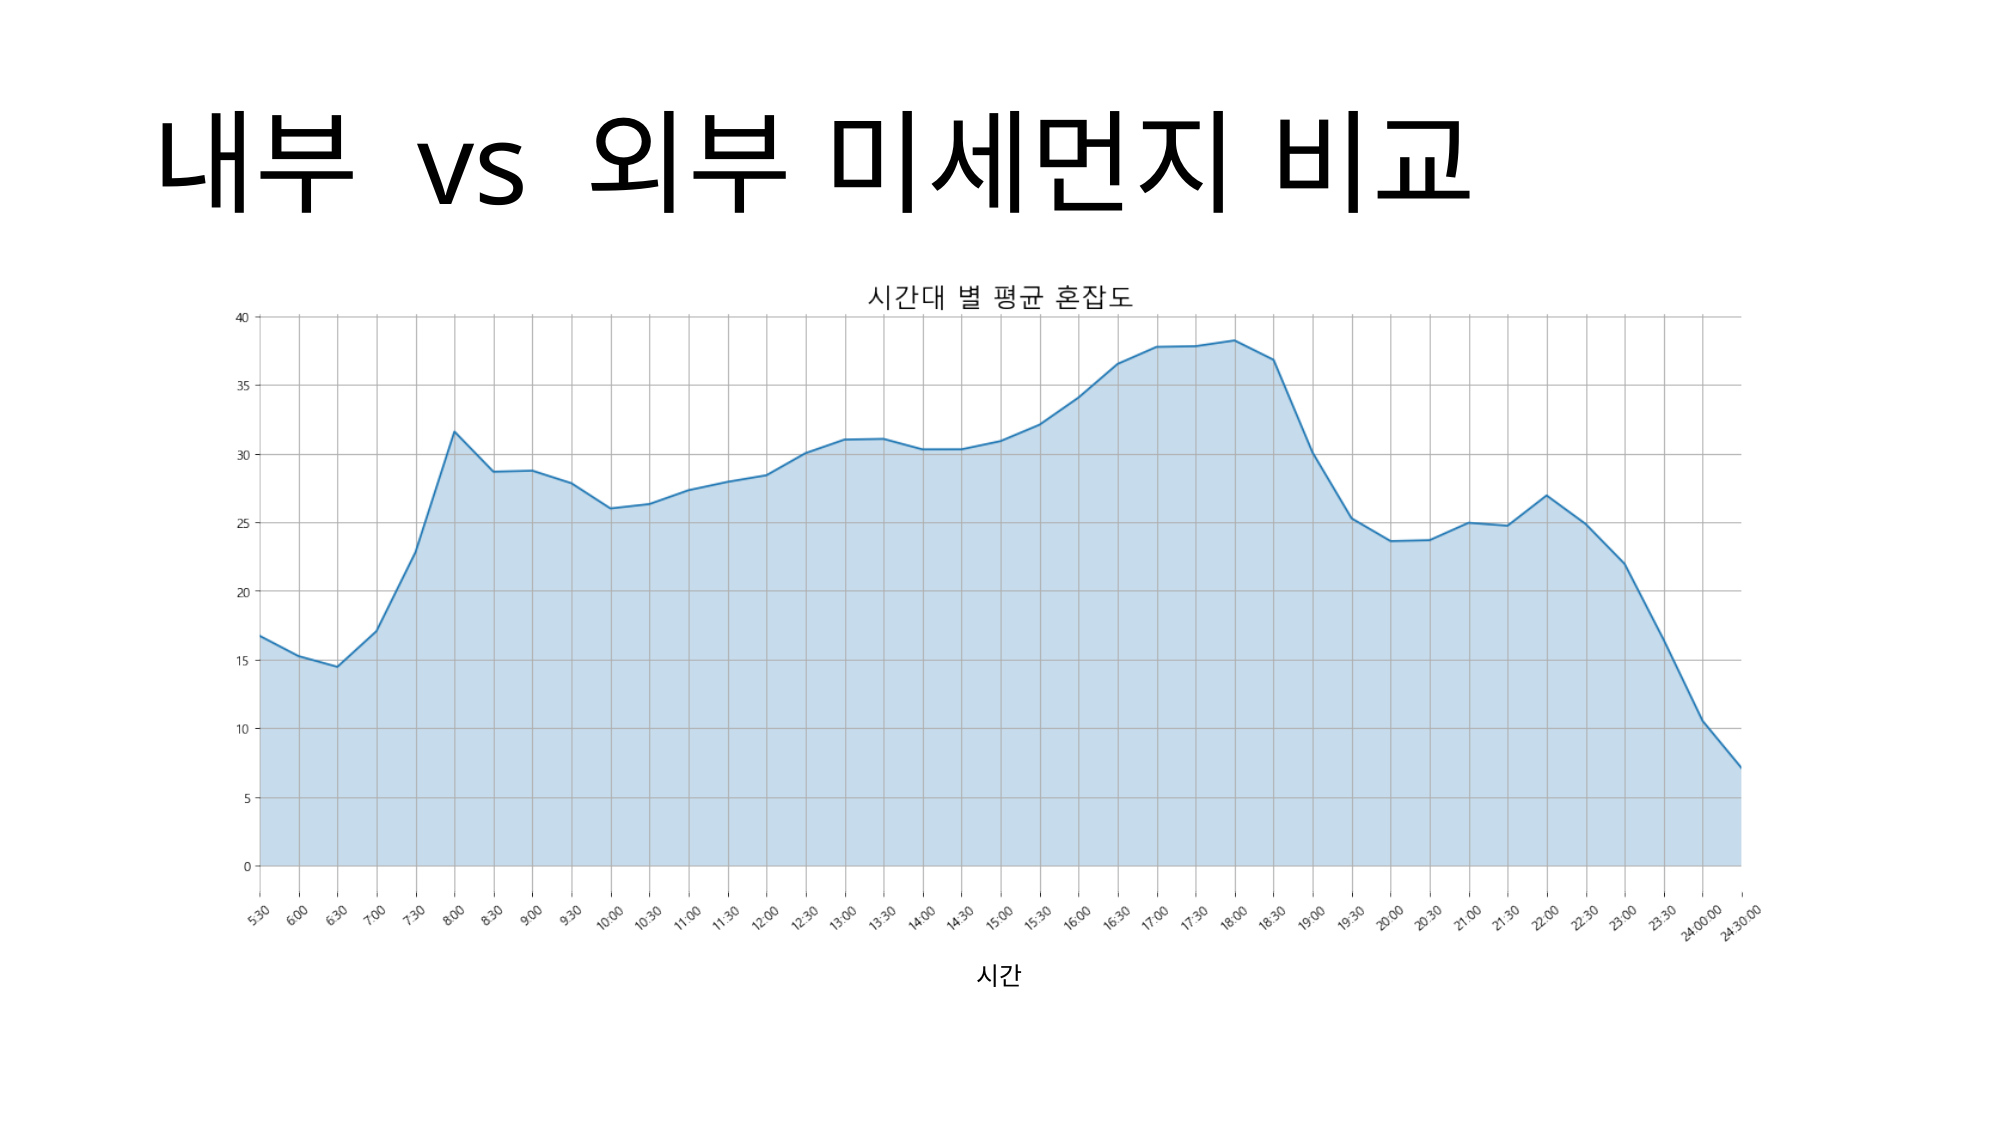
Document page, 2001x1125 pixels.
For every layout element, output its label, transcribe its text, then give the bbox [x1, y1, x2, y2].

title 내부 vs 외부 미세먼지 비교 [137, 59, 1863, 278]
text_box 시간 [933, 954, 1067, 999]
picture [226, 277, 1774, 954]
